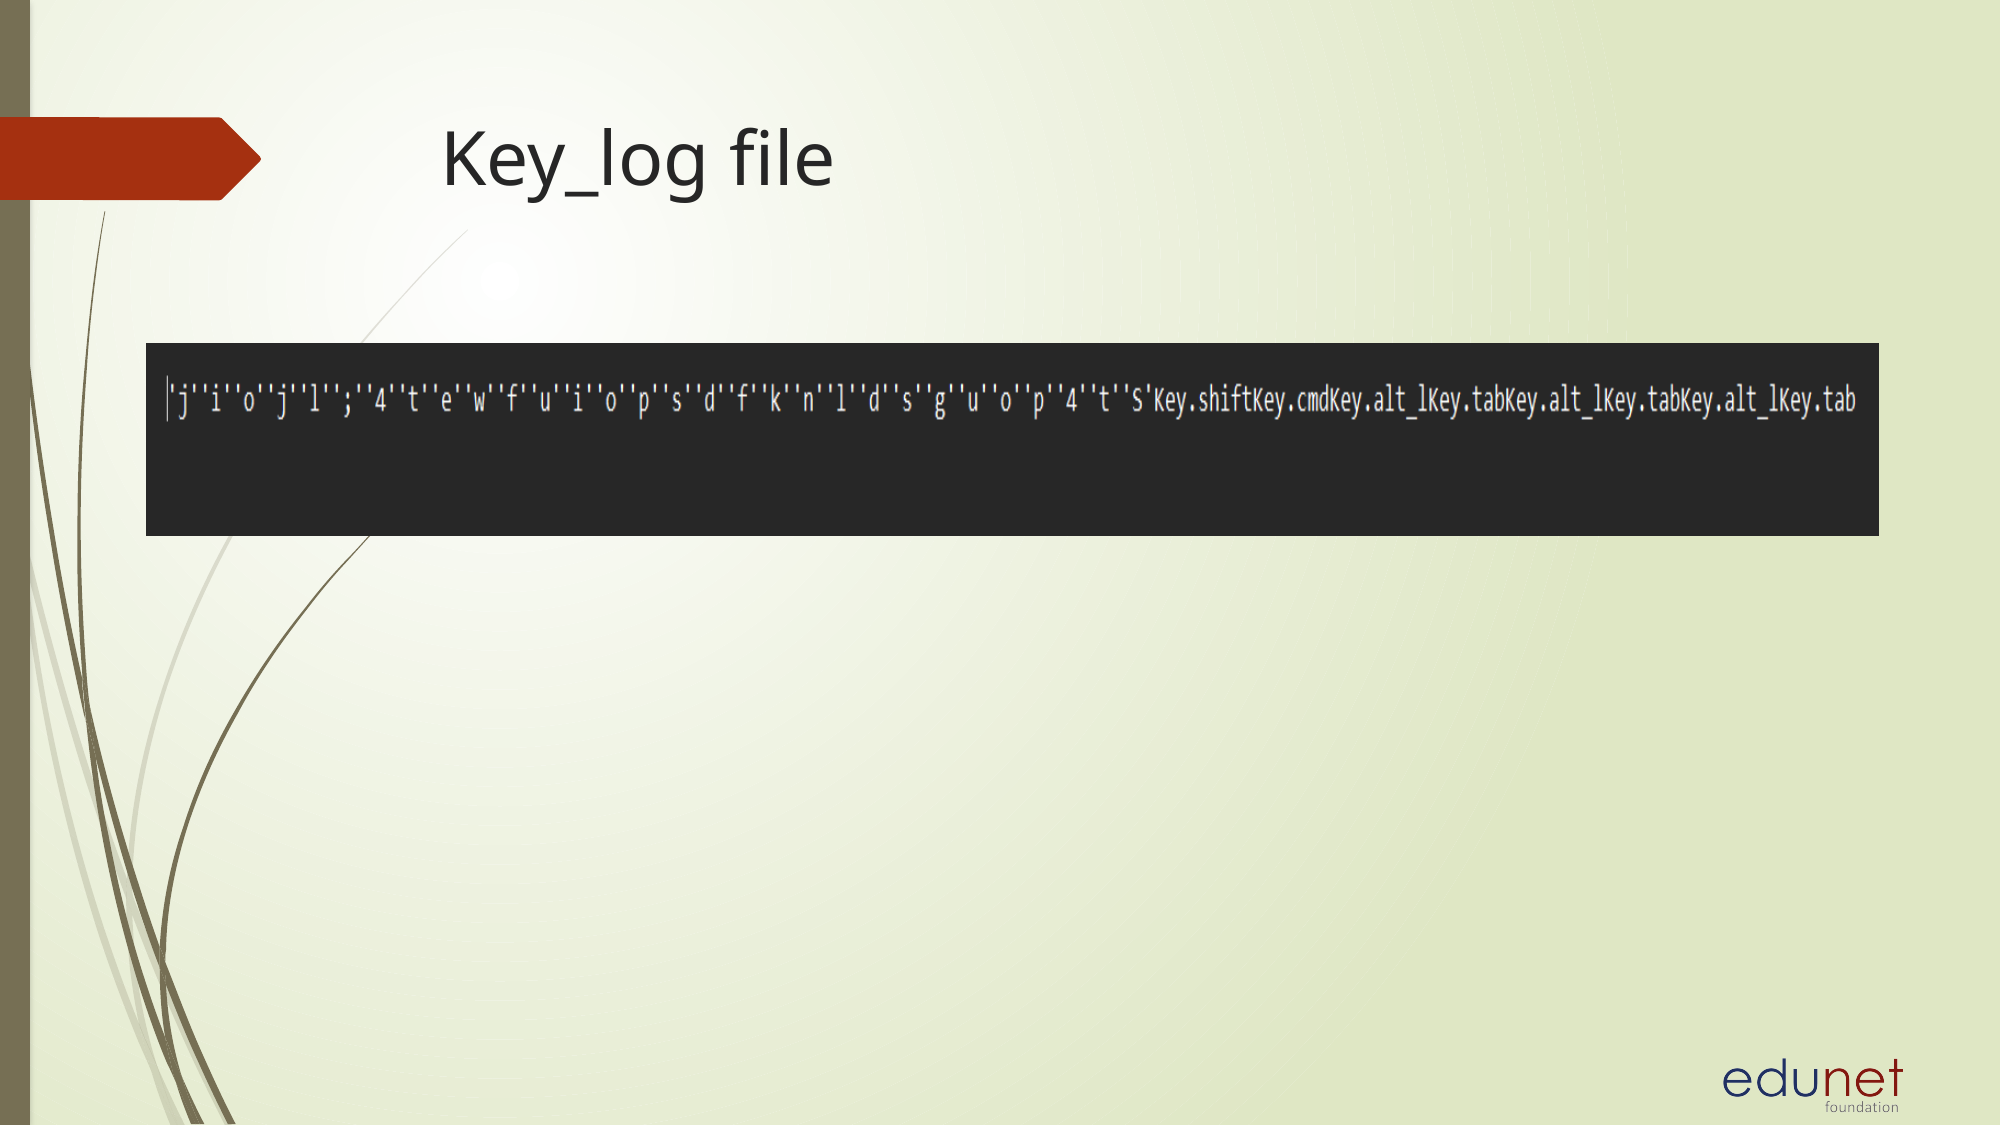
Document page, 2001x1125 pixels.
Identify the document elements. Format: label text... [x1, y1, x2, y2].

picture [146, 343, 1879, 536]
title Key_log file [425, 102, 1888, 313]
picture [1719, 1056, 1905, 1116]
